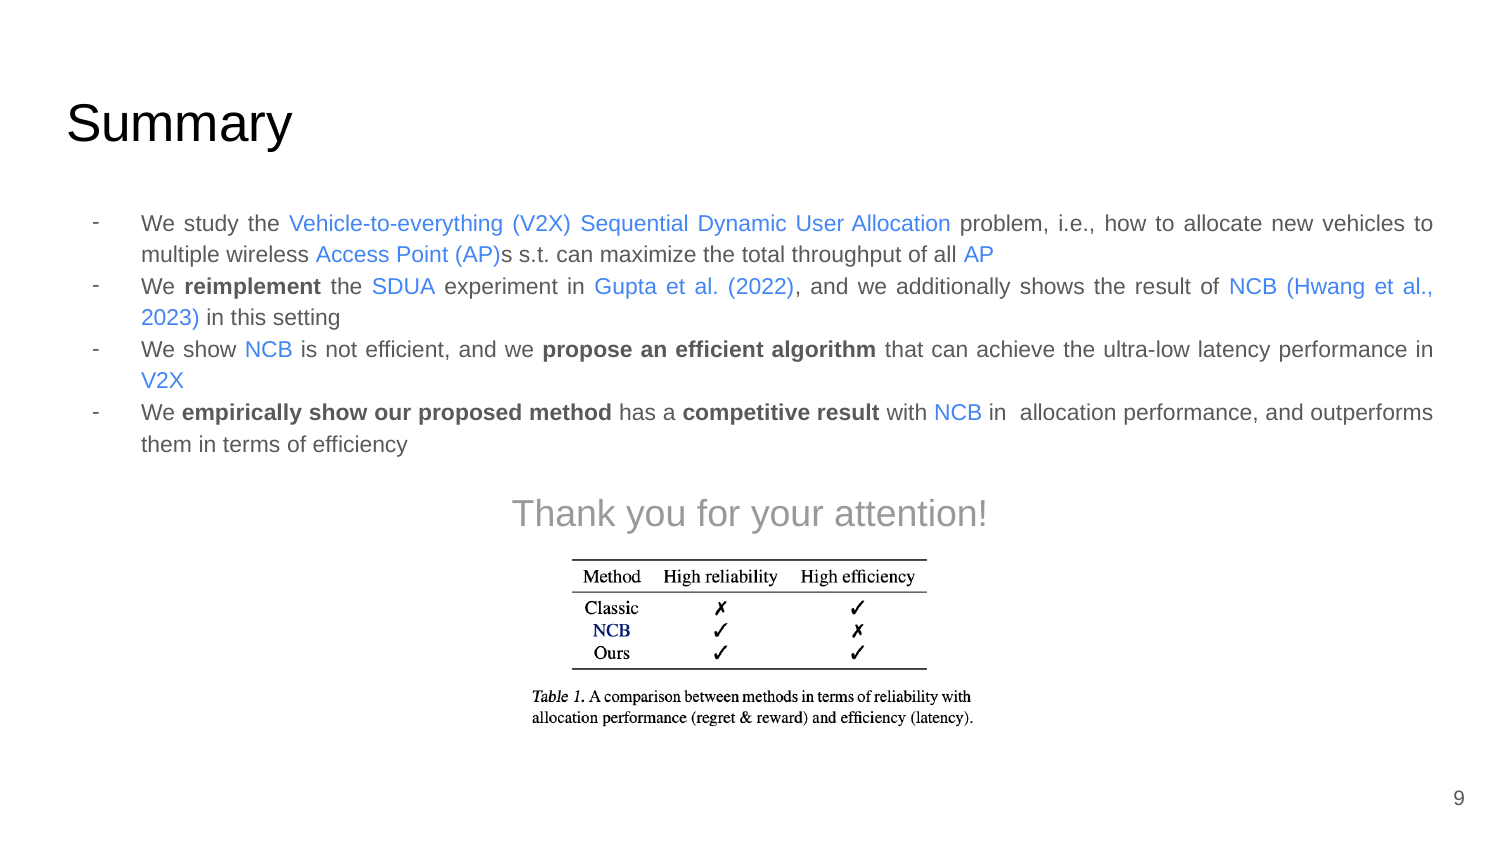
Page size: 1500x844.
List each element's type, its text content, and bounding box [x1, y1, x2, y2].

title Summary [51, 72, 1449, 167]
picture [525, 548, 975, 733]
slide_number ‹#› [1389, 764, 1480, 830]
list We study the Vehicle-to-everything (V2X) Sequential Dynamic User Allocation problem, i.e., how to allocate new vehicles to multiple wireless Access Point (AP)s s.t. can maximize the total throughput of all AP We reimplement the SDUA experiment in Gupta et al. (2022), and we additionally shows the result of NCB (Hwang et al., 2023) in this setting We show NCB is not efficient, and we propose an efficient algorithm that can achieve the ultra-low latency performance in V2X We empirically show our proposed method has a competitive result with NCB in allocation performance, and outperforms them in terms of efficiency Thank you for your attention! [51, 189, 1449, 750]
